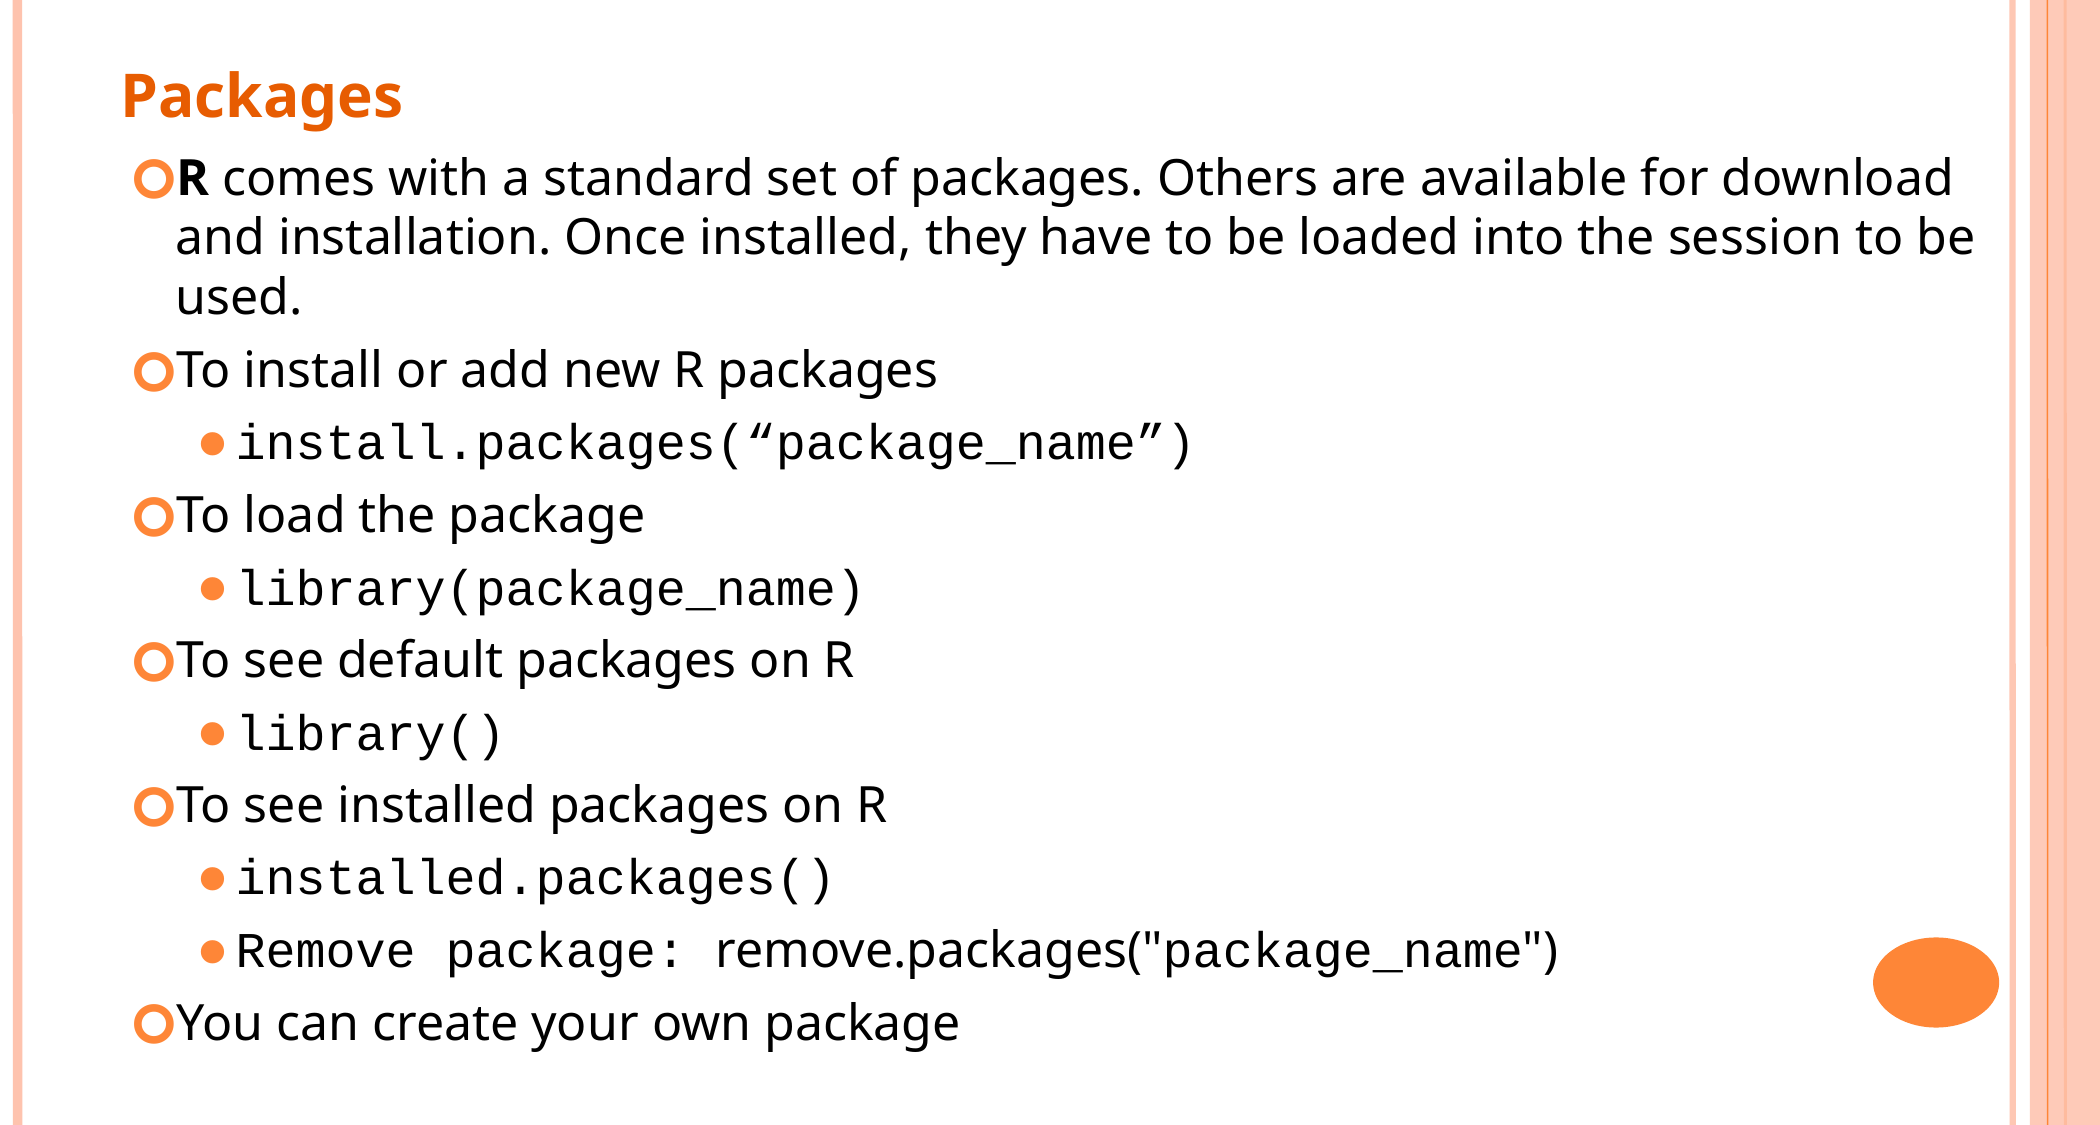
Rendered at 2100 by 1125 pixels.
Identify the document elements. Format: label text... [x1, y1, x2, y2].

text_box Packages [105, 45, 2013, 138]
text_box R comes with a standard set of packages. Others are available for download and installation. Once installed, they have to be loaded into the session to be used. To install or add new R packages install.packages(“package_name”) To load the package library(package_name) To see default packages on R library() To see installed packages on R installed.packages() Remove package: remove.packages("package_name") You can create your own package [116, 137, 2007, 1125]
